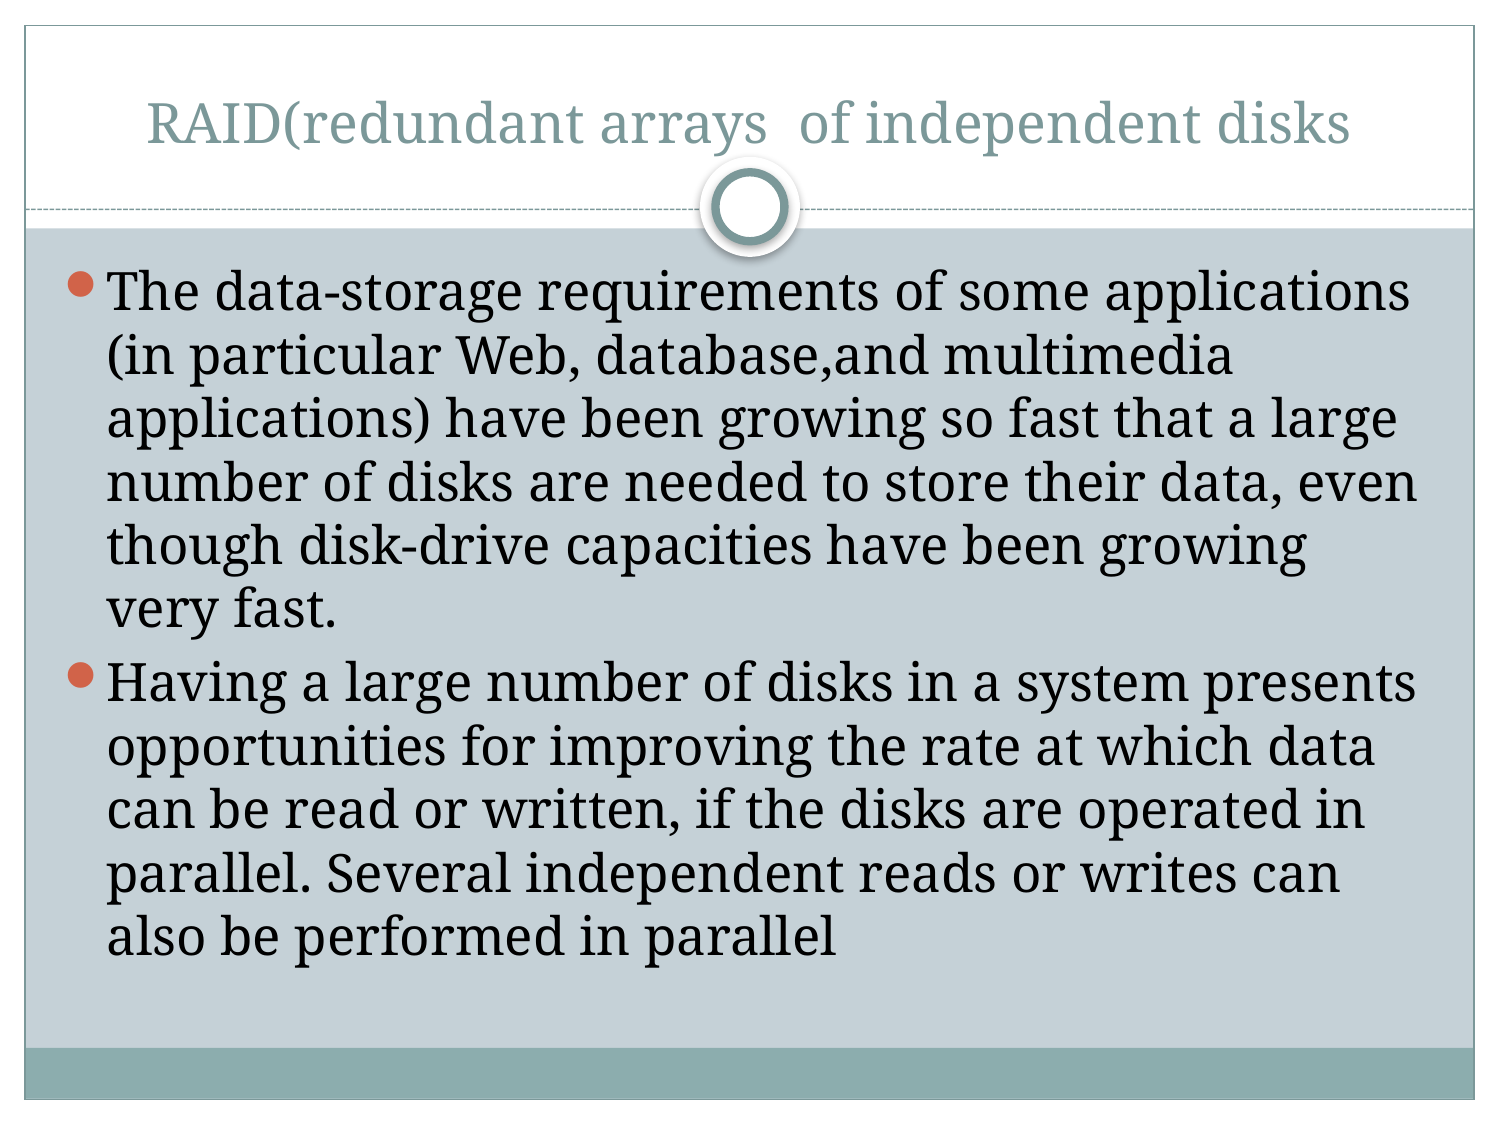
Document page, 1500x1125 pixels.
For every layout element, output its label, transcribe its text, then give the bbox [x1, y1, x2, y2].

list The data-storage requirements of some applications (in particular Web, database,and multimedia applications) have been growing so fast that a large number of disks are needed to store their data, even though disk-drive capacities have been growing very fast. Having a large number of disks in a system presents opportunities for improving the rate at which data can be read or written, if the disks are operated in parallel. Several independent reads or writes can also be performed in parallel [49, 250, 1445, 1001]
title RAID(redundant arrays of independent disks [49, 37, 1450, 162]
